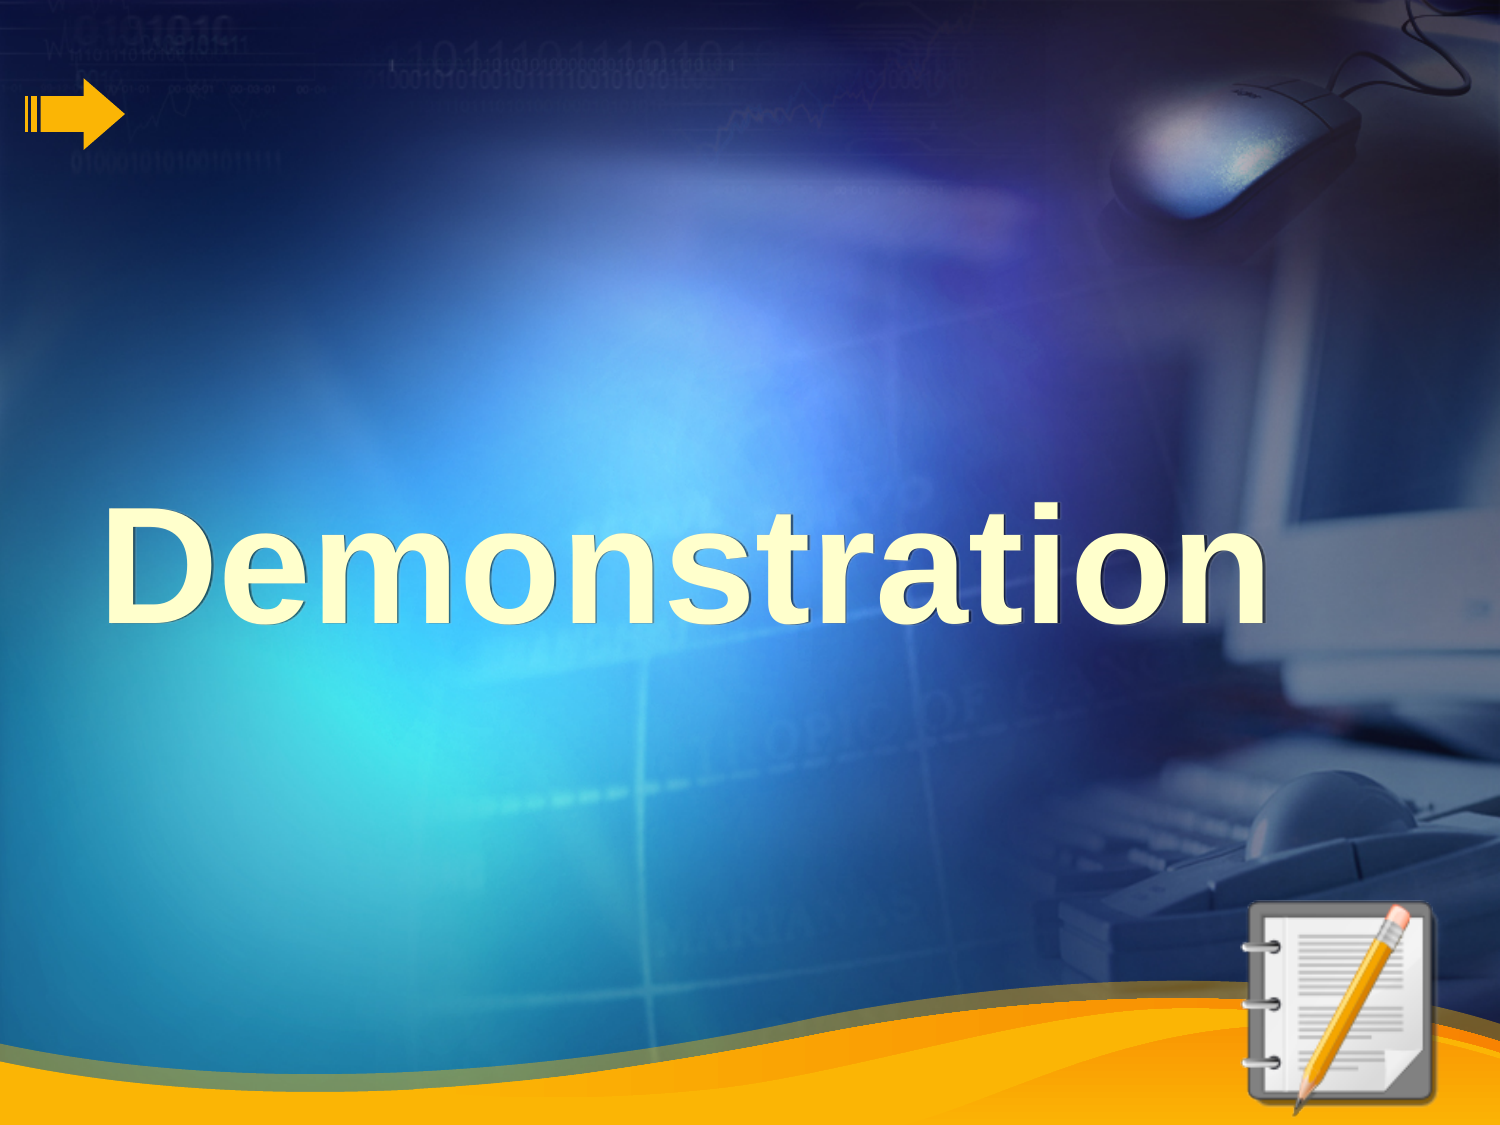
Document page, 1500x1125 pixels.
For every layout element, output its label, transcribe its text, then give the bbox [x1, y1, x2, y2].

title Demonstration [41, 491, 1333, 622]
picture [0, 0, 1500, 1125]
